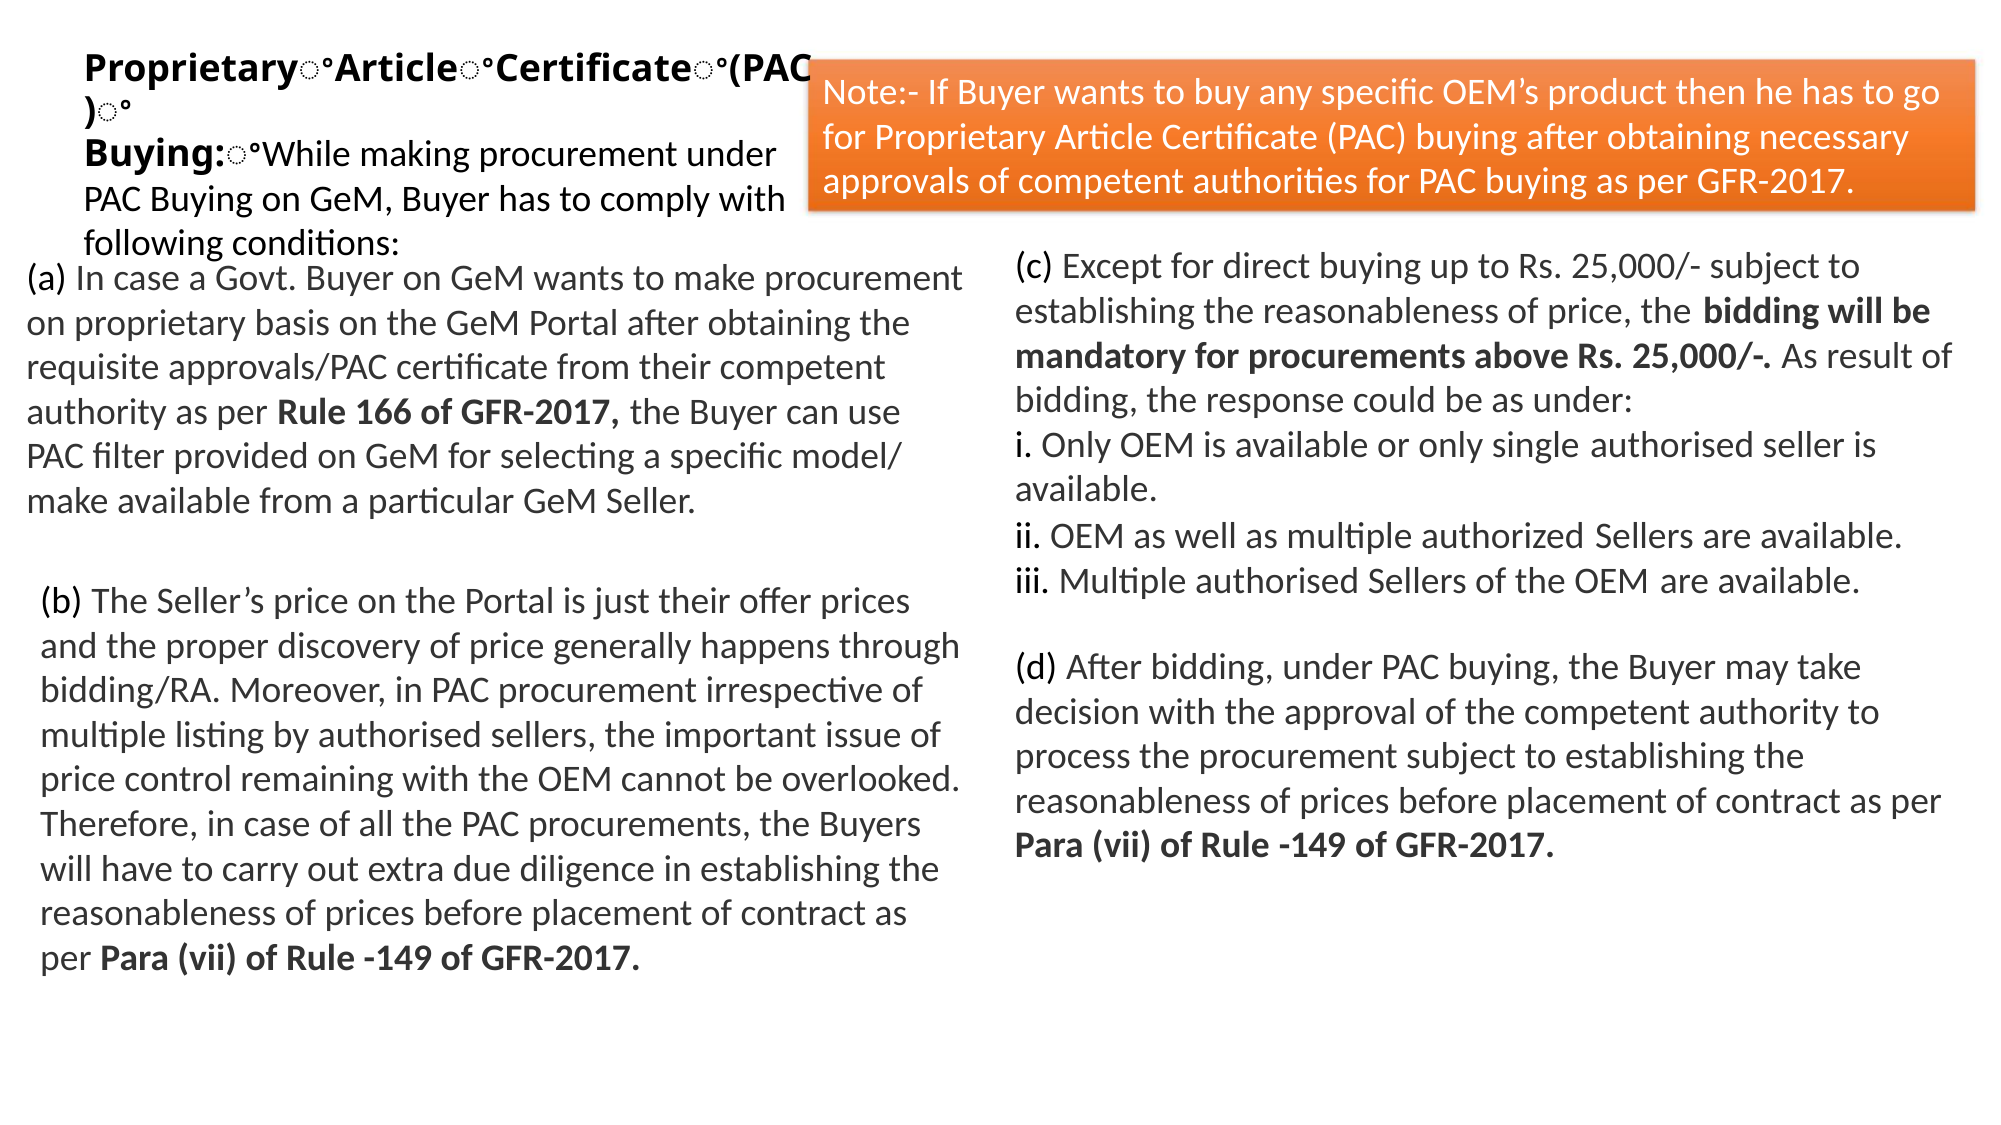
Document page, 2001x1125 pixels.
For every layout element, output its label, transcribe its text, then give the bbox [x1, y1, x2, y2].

text_box Note:- If Buyer wants to buy any specific OEM’s product then he has to go for Proprietary Article Certificate (PAC) buying after obtaining necessary approvals of competent authorities for PAC buying as per GFR-2017. [822, 74, 1971, 201]
text_box [0, 0, 2000, 1125]
text_box ii. OEM as well as multiple authorized Sellers are available. iii. Multiple authorised Sellers of the OEM are available. [1014, 518, 1932, 602]
text_box (a) In case a Govt. Buyer on GeM wants to make procurement on proprietary basis on the GeM Portal after obtaining the requisite approvals/PAC certificate from their competent authority as per Rule 166 of GFR-2017, the Buyer can use PAC filter provided on GeM for selecting a specific model/ make available from a particular GeM Seller. [26, 260, 993, 522]
text_box (d) After bidding, under PAC buying, the Buyer may take decision with the approval of the competent authority to process the procurement subject to establishing the reasonableness of prices before placement of contract as per Para (vii) of Rule -149 of GFR-2017. [1014, 649, 1971, 866]
text_box establishing the reasonableness of price, the bidding will be mandatory for procurements above Rs. 25,000/-. As result of bidding, the response could be as under: i. Only OEM is available or only single authorised seller is available. [1014, 293, 1982, 509]
text_box (b) The Seller’s price on the Portal is just their offer prices and the proper discovery of price generally happens through bidding/RA. Moreover, in PAC procurement irrespective of multiple listing by authorised sellers, the important issue of price control remaining with the OEM cannot be overlooked. Therefore, in case of all the PAC procurements, the Buyers will have to carry out extra due diligence in establishing the reasonableness of prices before placement of contract as per Para (vii) of Rule -149 of GFR-2017. [40, 583, 991, 978]
text_box (c) Except for direct buying up to Rs. 25,000/- subject to [1014, 248, 1889, 287]
text_box ProprietaryꢀArticleꢀCertificateꢀ(PAC)ꢀ Buying:ꢀWhile making procurement under PAC Buying on GeM, Buyer has to comply with following conditions: [83, 47, 815, 260]
